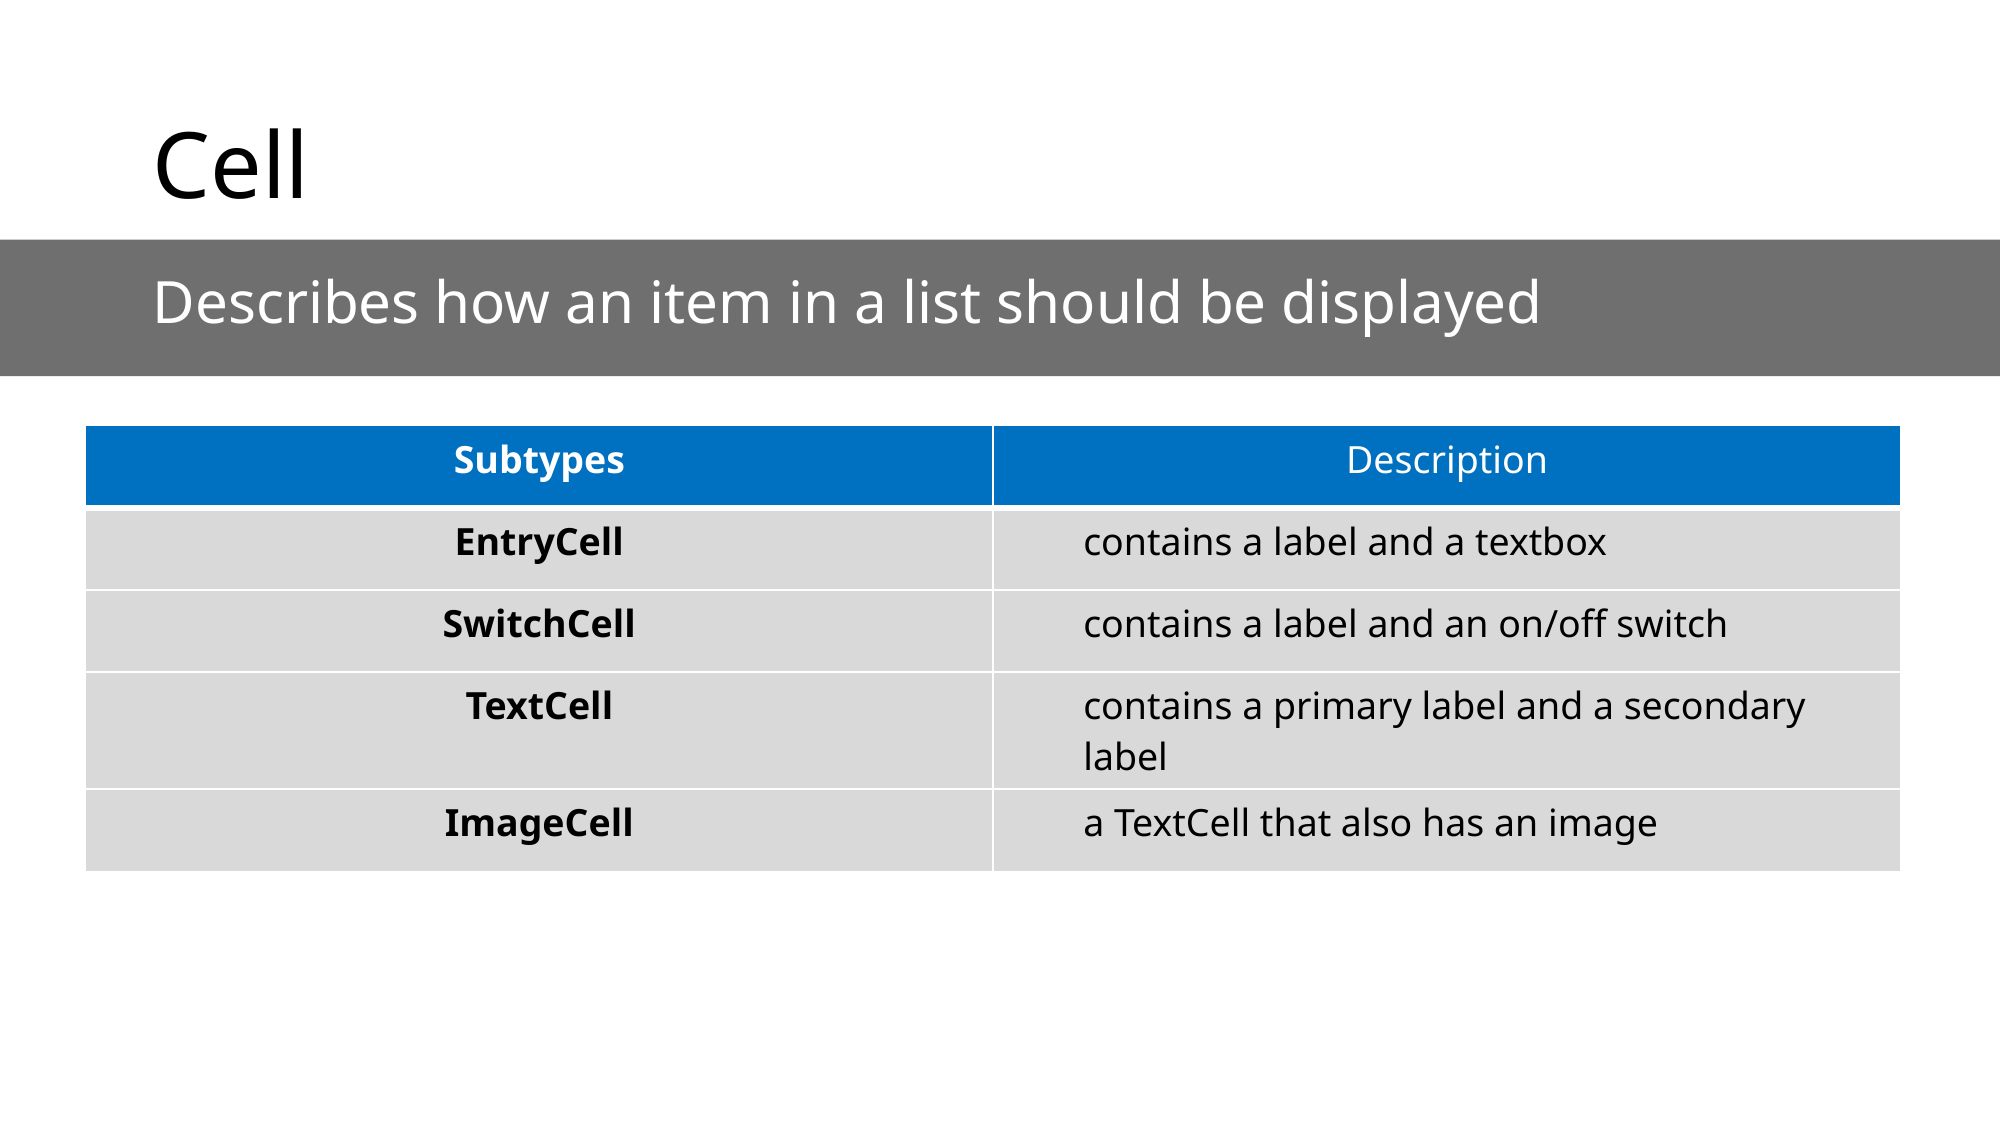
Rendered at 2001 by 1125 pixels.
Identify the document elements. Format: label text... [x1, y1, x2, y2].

table_cell SwitchCell [86, 591, 992, 671]
table_cell contains a primary label and a secondary label [994, 673, 1900, 788]
title Cell [137, 59, 1863, 236]
table_cell ImageCell [86, 790, 992, 871]
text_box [0, 236, 2000, 377]
table_cell contains a label and a textbox [994, 511, 1900, 589]
table_cell contains a label and an on/off switch [994, 591, 1900, 671]
table_cell EntryCell [86, 511, 992, 589]
table_header Subtypes [86, 426, 992, 505]
table_cell TextCell [86, 673, 992, 788]
table_cell a TextCell that also has an image [994, 790, 1900, 871]
table_header Description [994, 426, 1900, 505]
